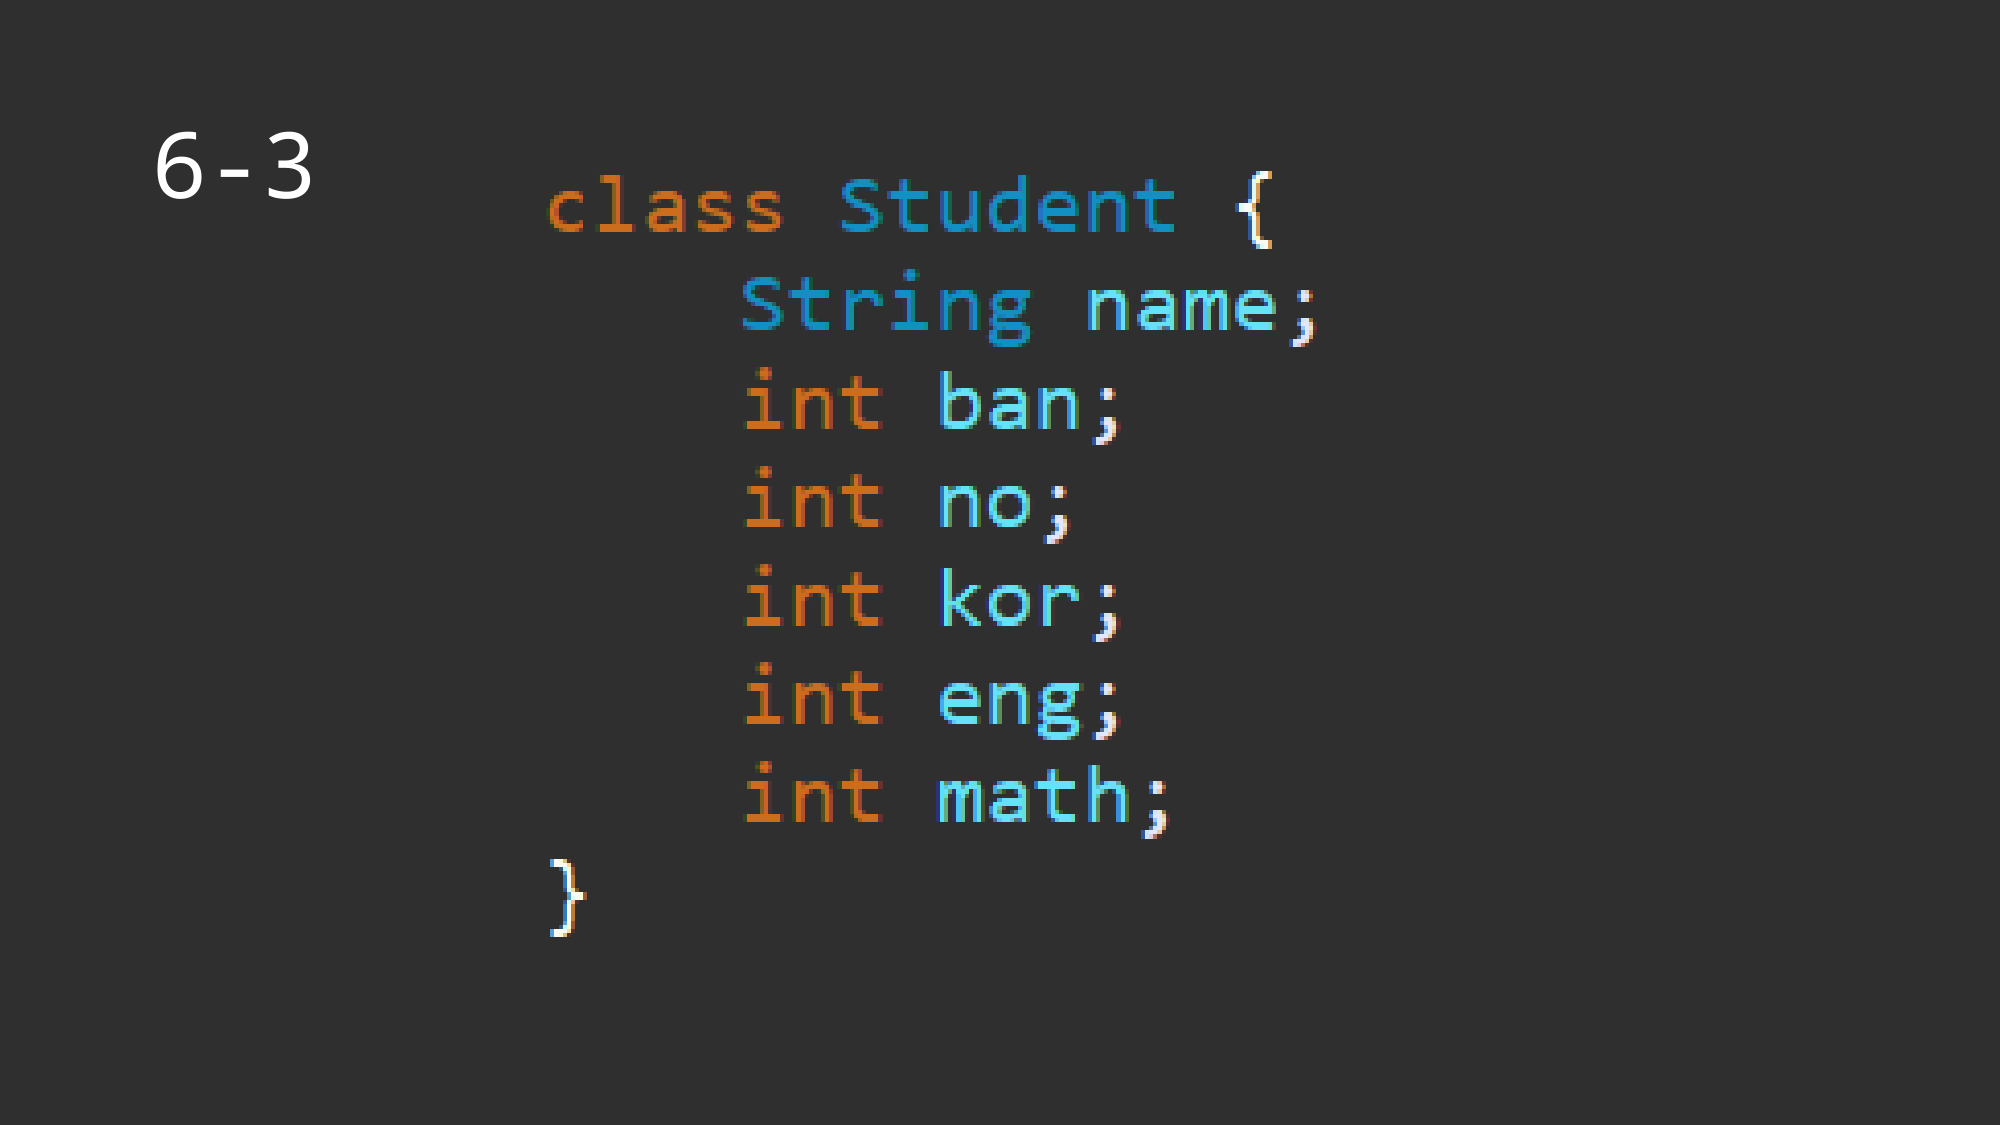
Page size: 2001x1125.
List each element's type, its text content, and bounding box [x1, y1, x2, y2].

title 6-3 [137, 59, 1863, 278]
picture [518, 163, 1482, 962]
